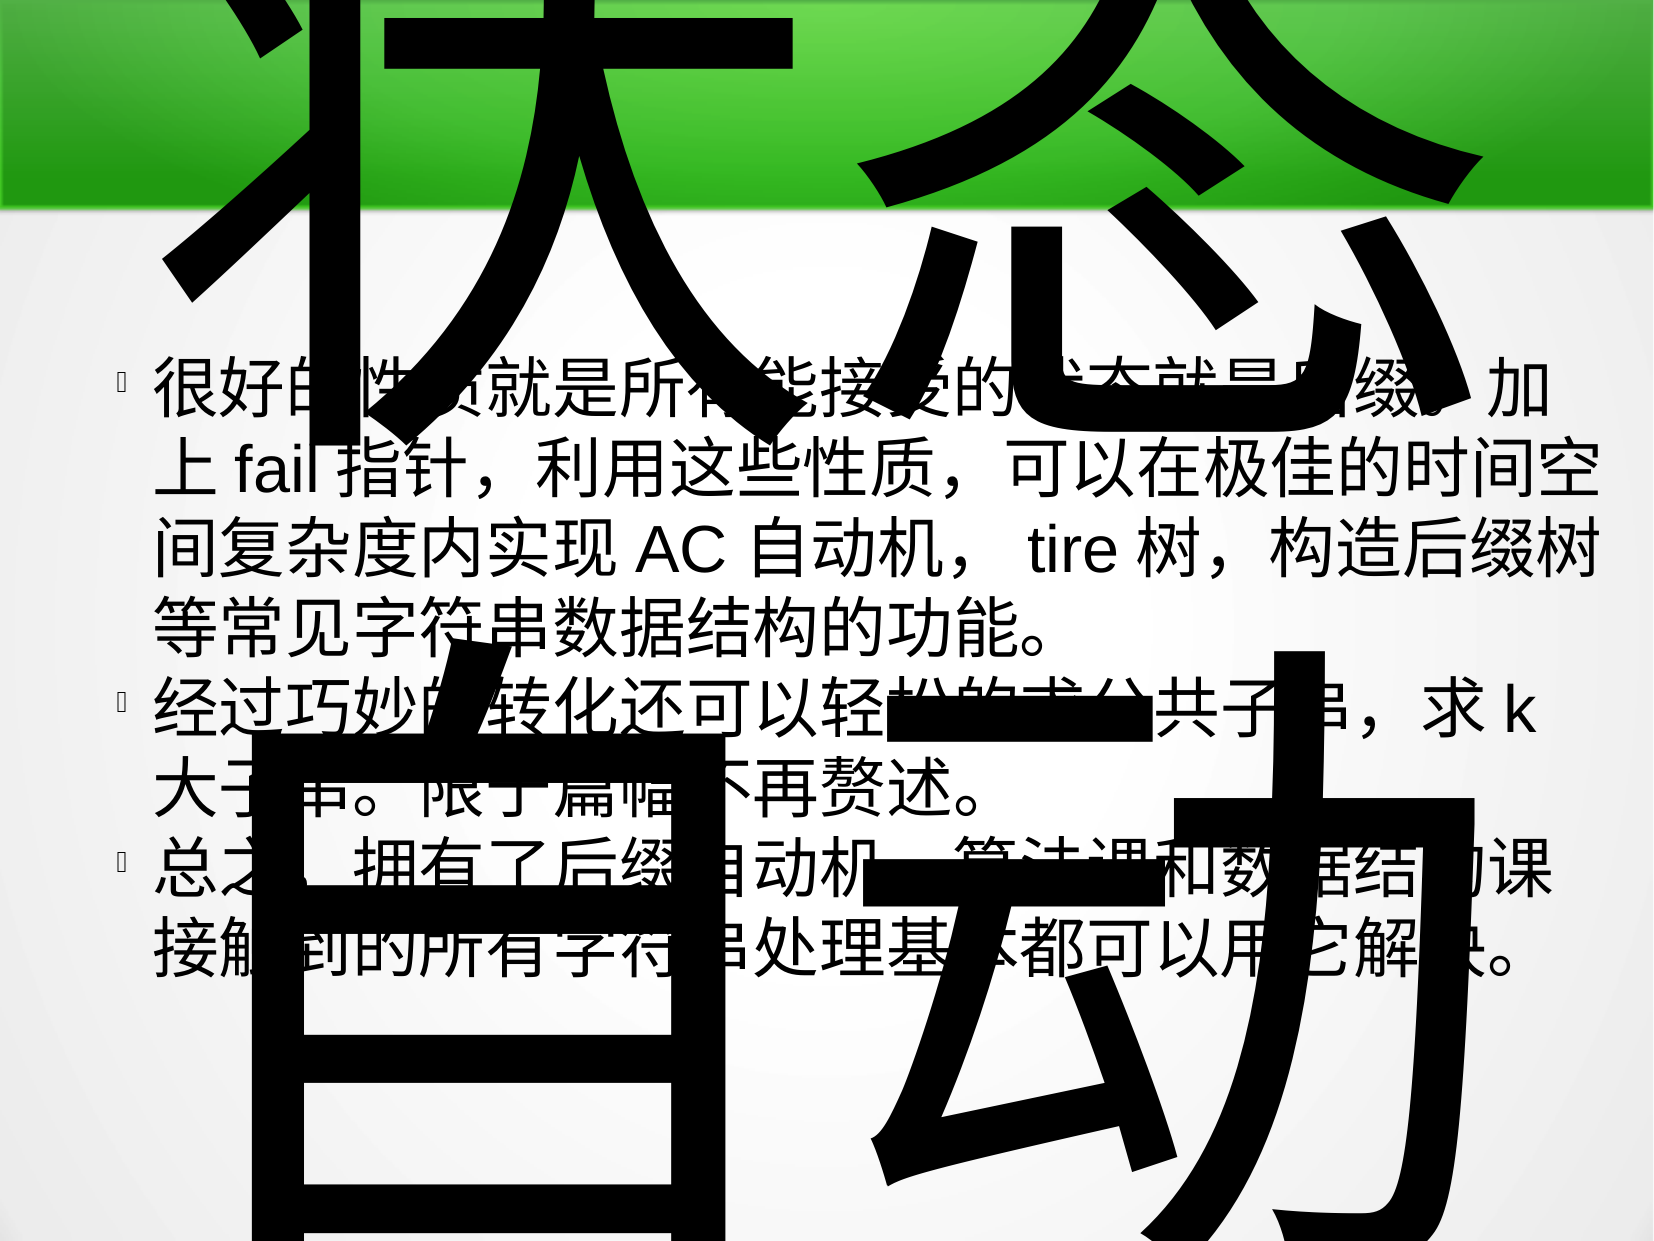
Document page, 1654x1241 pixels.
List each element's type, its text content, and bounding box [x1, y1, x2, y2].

text_box 很好的性质就是所有能接受的状态就是后缀。加上fail指针，利用这些性质，可以在极佳的时间空间复杂度内实现AC自动机，tire树，构造后缀树等常见字符串数据结构的功能。 经过巧妙的转化还可以轻松的求公共子串，求k大子串。限于篇幅不再赘述。 总之，拥有了后缀自动机，算法课和数据结构课接触到的所有字符串处理基本都可以用它解决。 [116, 345, 1605, 1065]
text_box 更多有限状态自动机 [82, 47, 1571, 189]
picture [0, 0, 1654, 1241]
